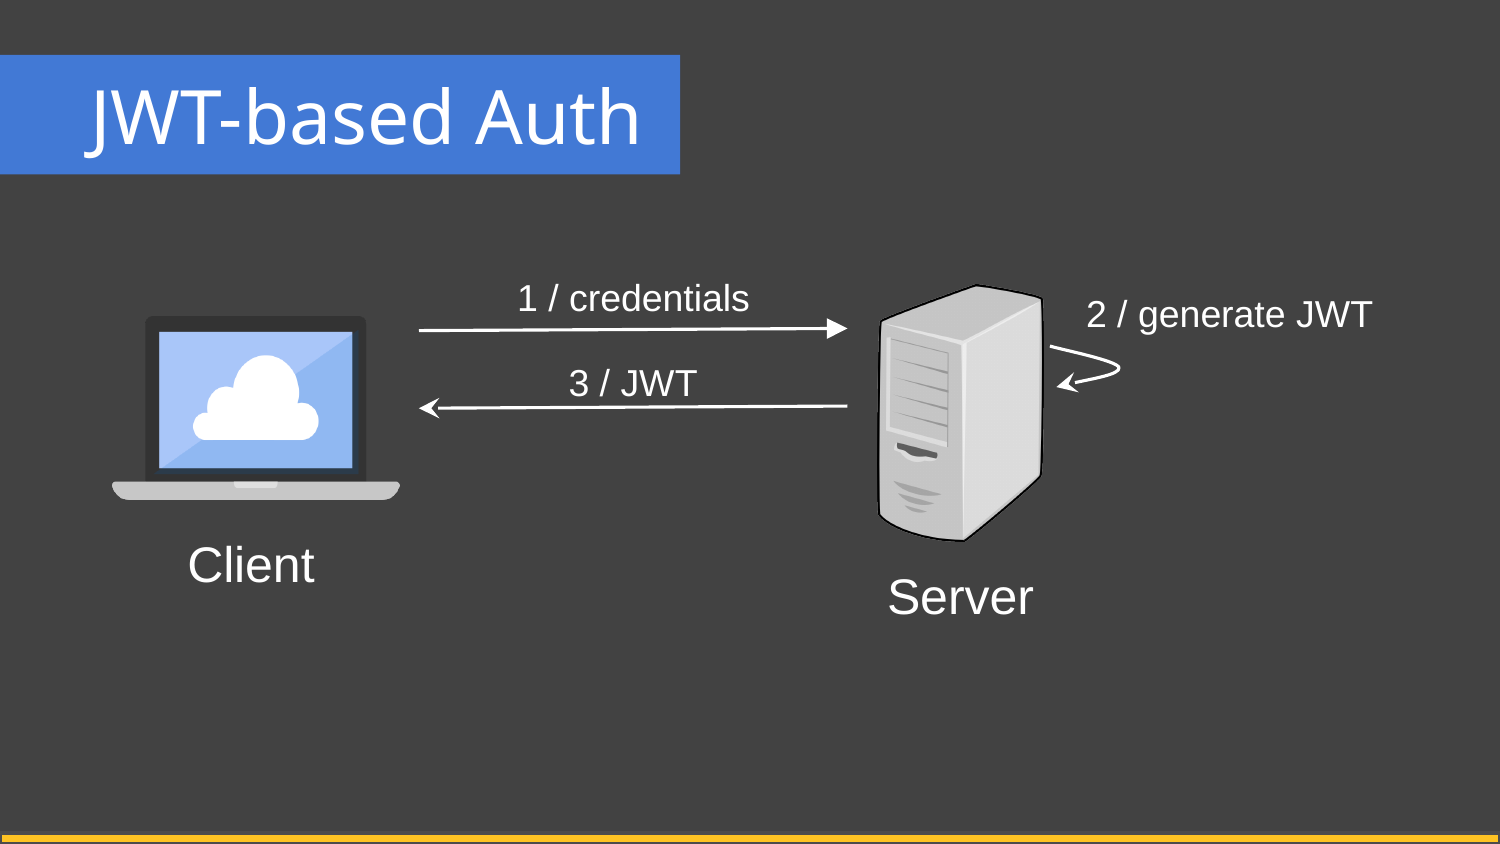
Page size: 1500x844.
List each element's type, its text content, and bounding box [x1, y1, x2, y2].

text_box 3 / JWT [418, 344, 848, 405]
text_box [860, 284, 1062, 650]
text_box [0, 54, 75, 175]
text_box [418, 405, 848, 409]
text_box 1 / credentials [419, 259, 848, 328]
text_box [1066, 349, 1120, 393]
text_box 2 / generate JWT [1070, 275, 1397, 345]
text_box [108, 315, 403, 618]
title JWT-based Auth [75, 33, 1425, 175]
